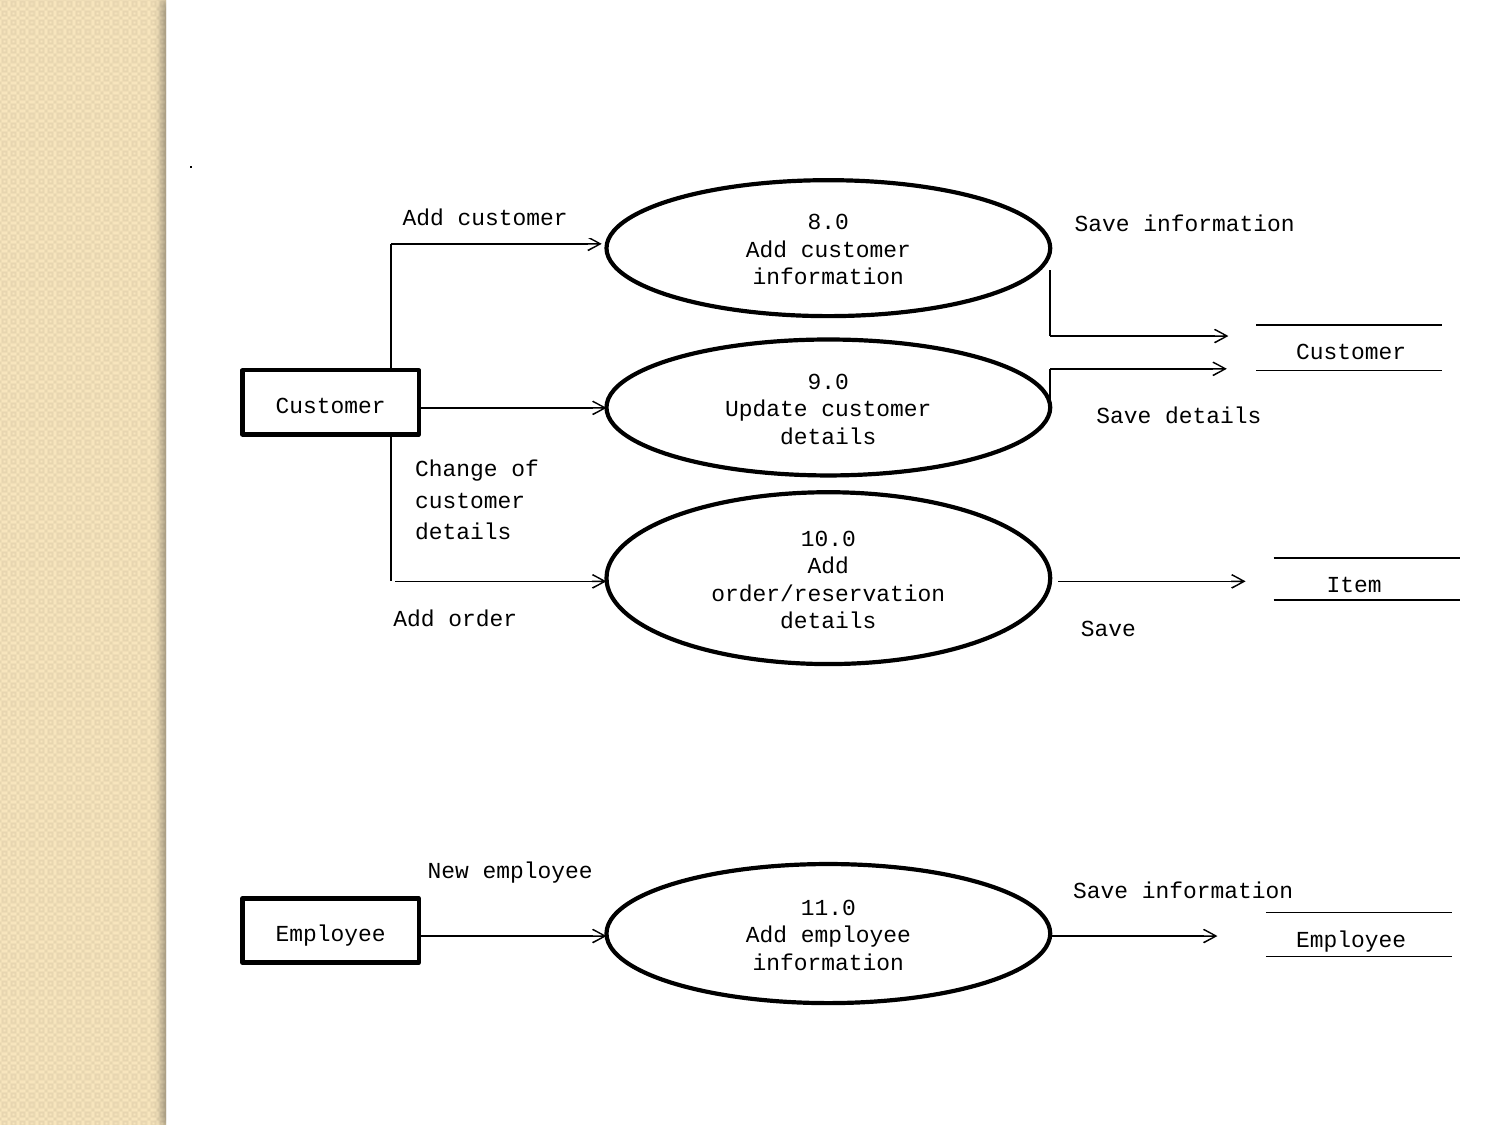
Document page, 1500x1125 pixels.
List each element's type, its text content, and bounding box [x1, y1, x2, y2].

text_box 11.0 Add employee information [604, 861, 1053, 1006]
text_box 10.0 Add order/reservation details [604, 490, 1053, 667]
text_box [0, 0, 1500, 75]
text_box Add customer [387, 190, 602, 238]
text_box Customer [240, 368, 421, 437]
text_box Save details [1081, 389, 1296, 436]
text_box Save information [1058, 864, 1387, 911]
text_box New employee [412, 843, 627, 891]
text_box Employee [240, 896, 421, 965]
text_box Save information [1059, 196, 1418, 244]
text_box 8.0 Add customer information [604, 178, 1053, 319]
text_box Item [1245, 557, 1463, 602]
text_box Change of customer details [400, 442, 602, 547]
text_box Save [1065, 601, 1280, 649]
text_box Customer [1242, 325, 1460, 369]
text_box Employee [1242, 912, 1460, 957]
text_box Add order [378, 592, 593, 640]
text_box 9.0 Update customer details [604, 337, 1052, 478]
